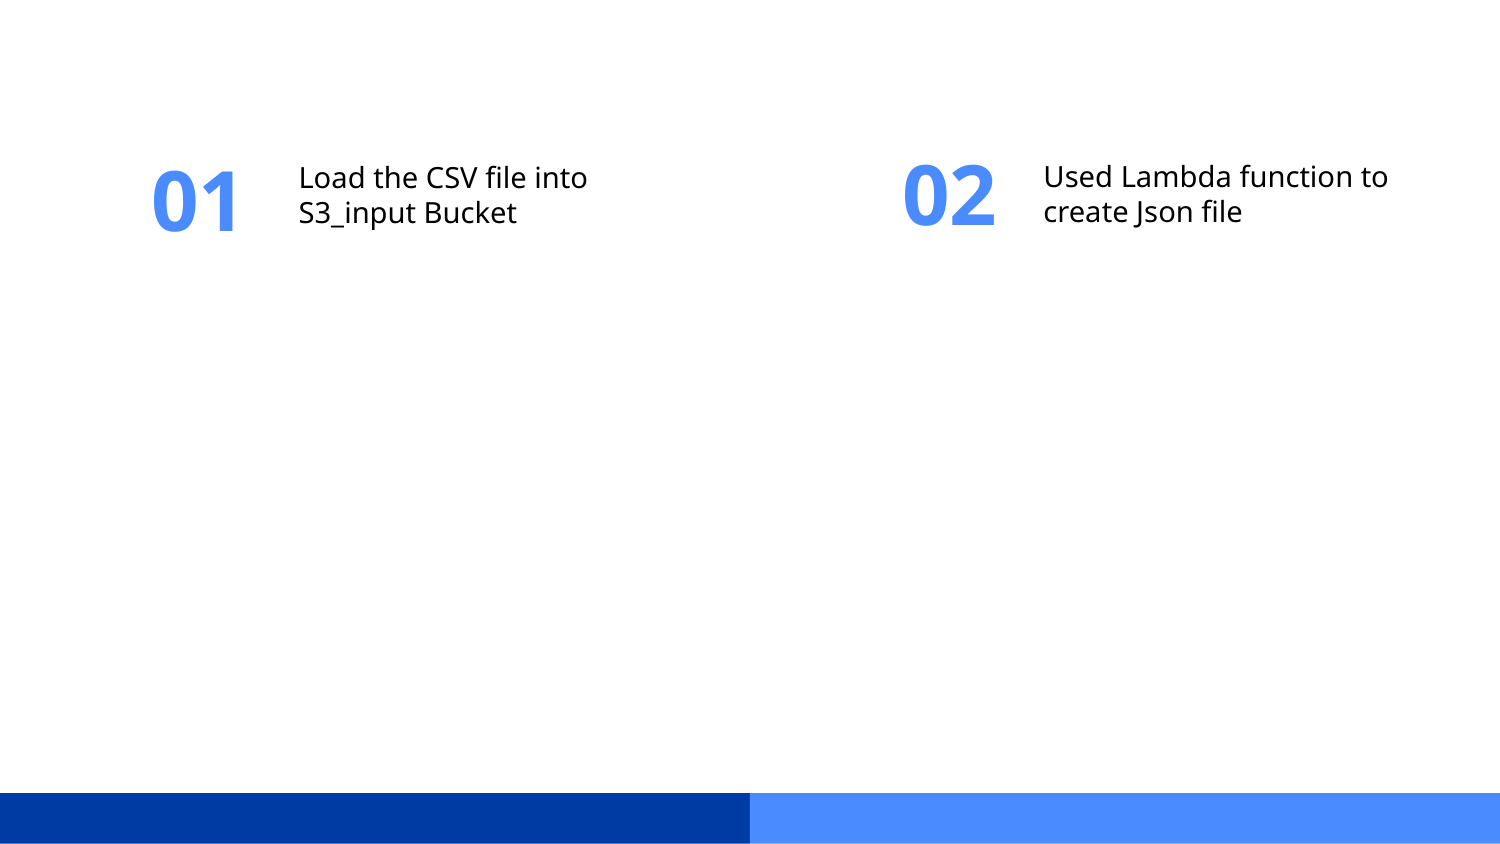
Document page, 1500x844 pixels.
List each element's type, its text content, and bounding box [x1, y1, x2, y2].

subtitle Used Lambda function to create Json file [1028, 143, 1406, 253]
title 01 [16, 135, 262, 261]
subtitle Load the CSV file into S3_input Bucket [283, 143, 637, 270]
title 02 [863, 114, 1013, 270]
